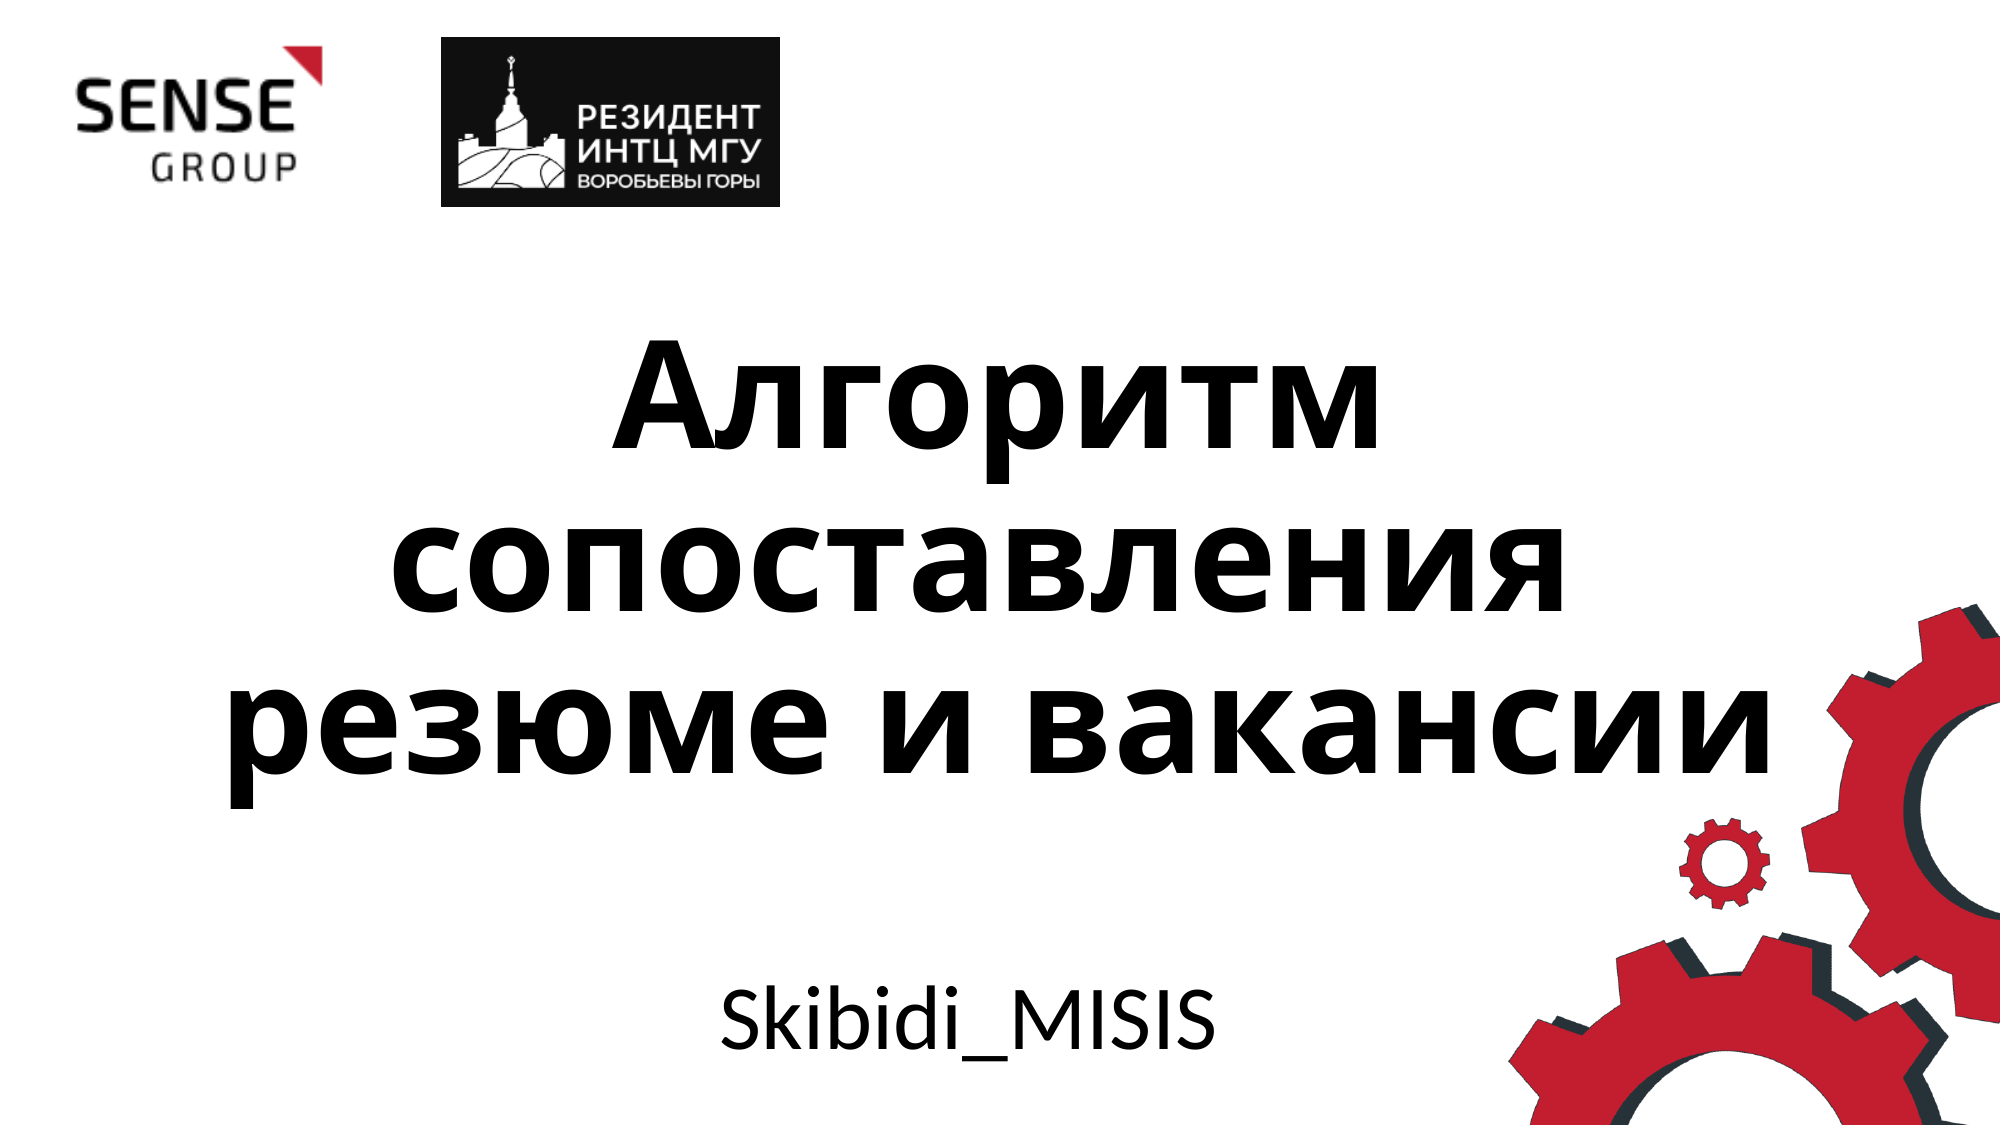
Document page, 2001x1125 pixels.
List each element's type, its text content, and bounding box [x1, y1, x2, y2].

title Алгоритм сопоставления резюме и вакансии [137, 468, 1863, 657]
picture [1390, 600, 2000, 1125]
text_box Skibidi_MISIS [549, 950, 1389, 1076]
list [43, 27, 347, 217]
picture [441, 37, 780, 207]
